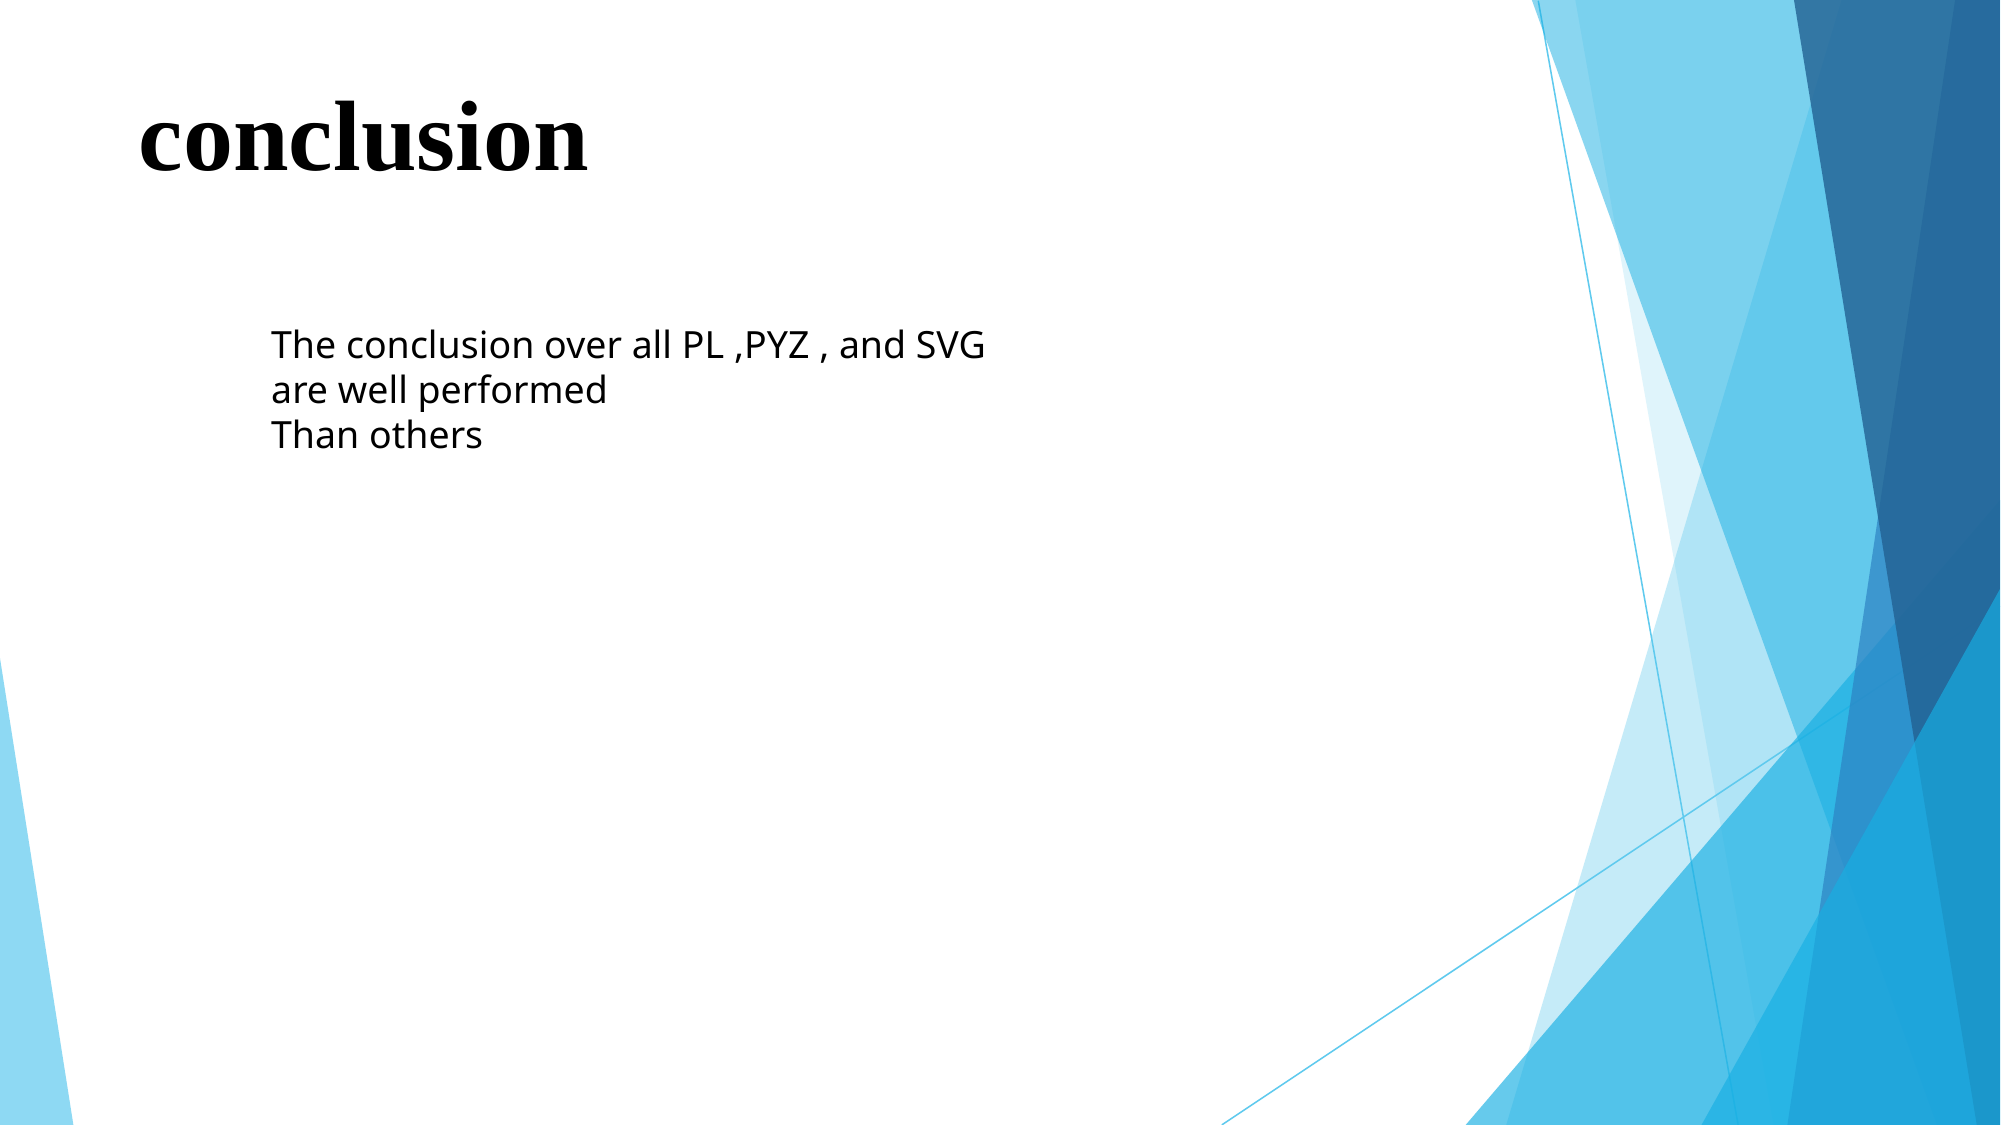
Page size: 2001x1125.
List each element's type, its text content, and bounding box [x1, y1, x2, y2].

text_box The conclusion over all PL ,PYZ , and SVG are well performed Than others [256, 313, 1038, 464]
title conclusion [123, 62, 1877, 189]
